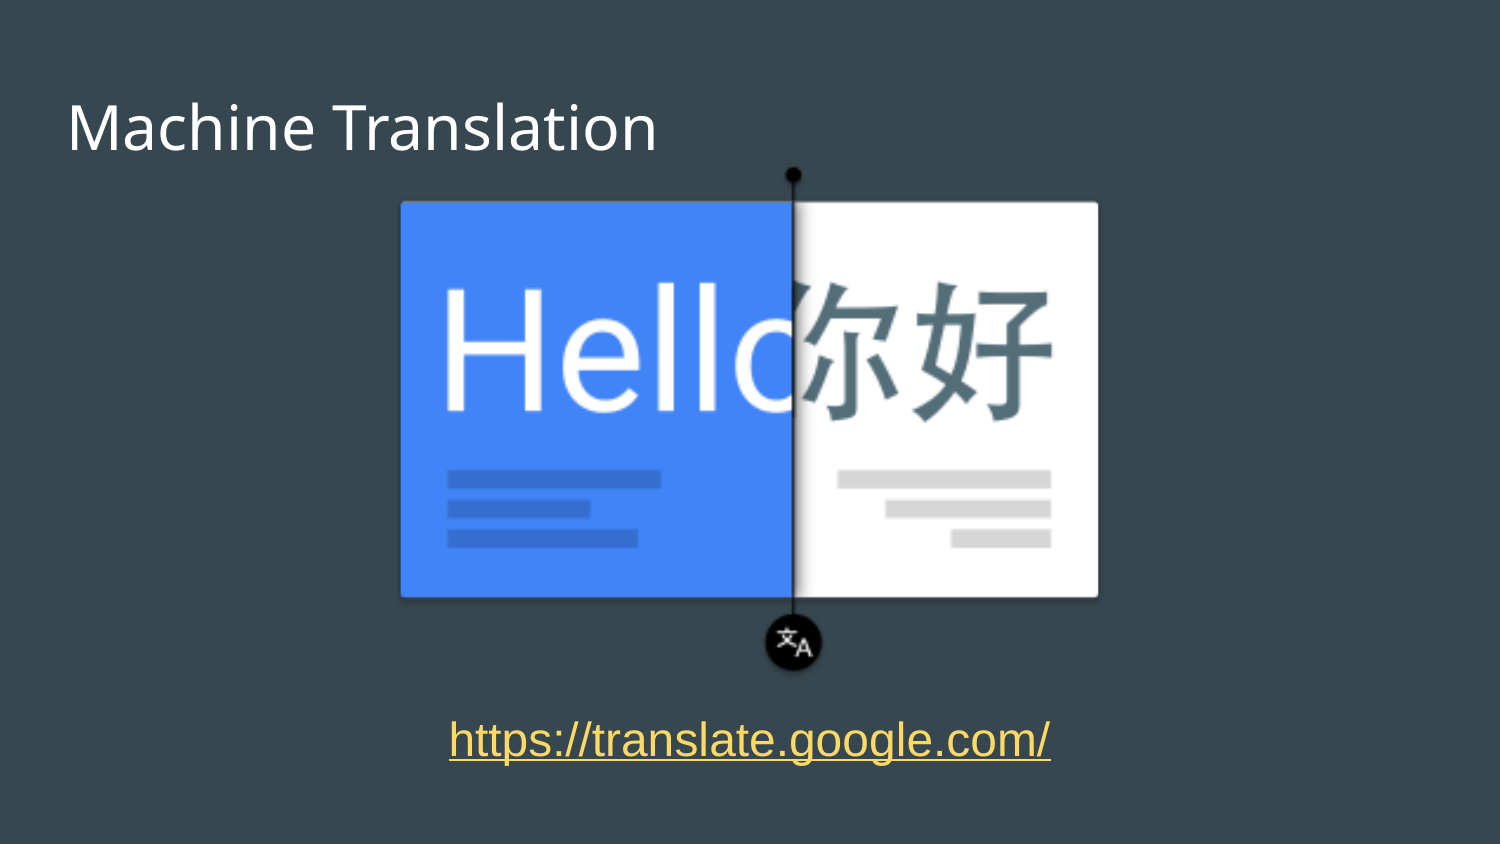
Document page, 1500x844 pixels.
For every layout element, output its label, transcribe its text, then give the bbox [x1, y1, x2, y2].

picture [395, 163, 1105, 681]
title Machine Translation [51, 72, 1449, 167]
text_box https://translate.google.com/ [88, 693, 1412, 822]
